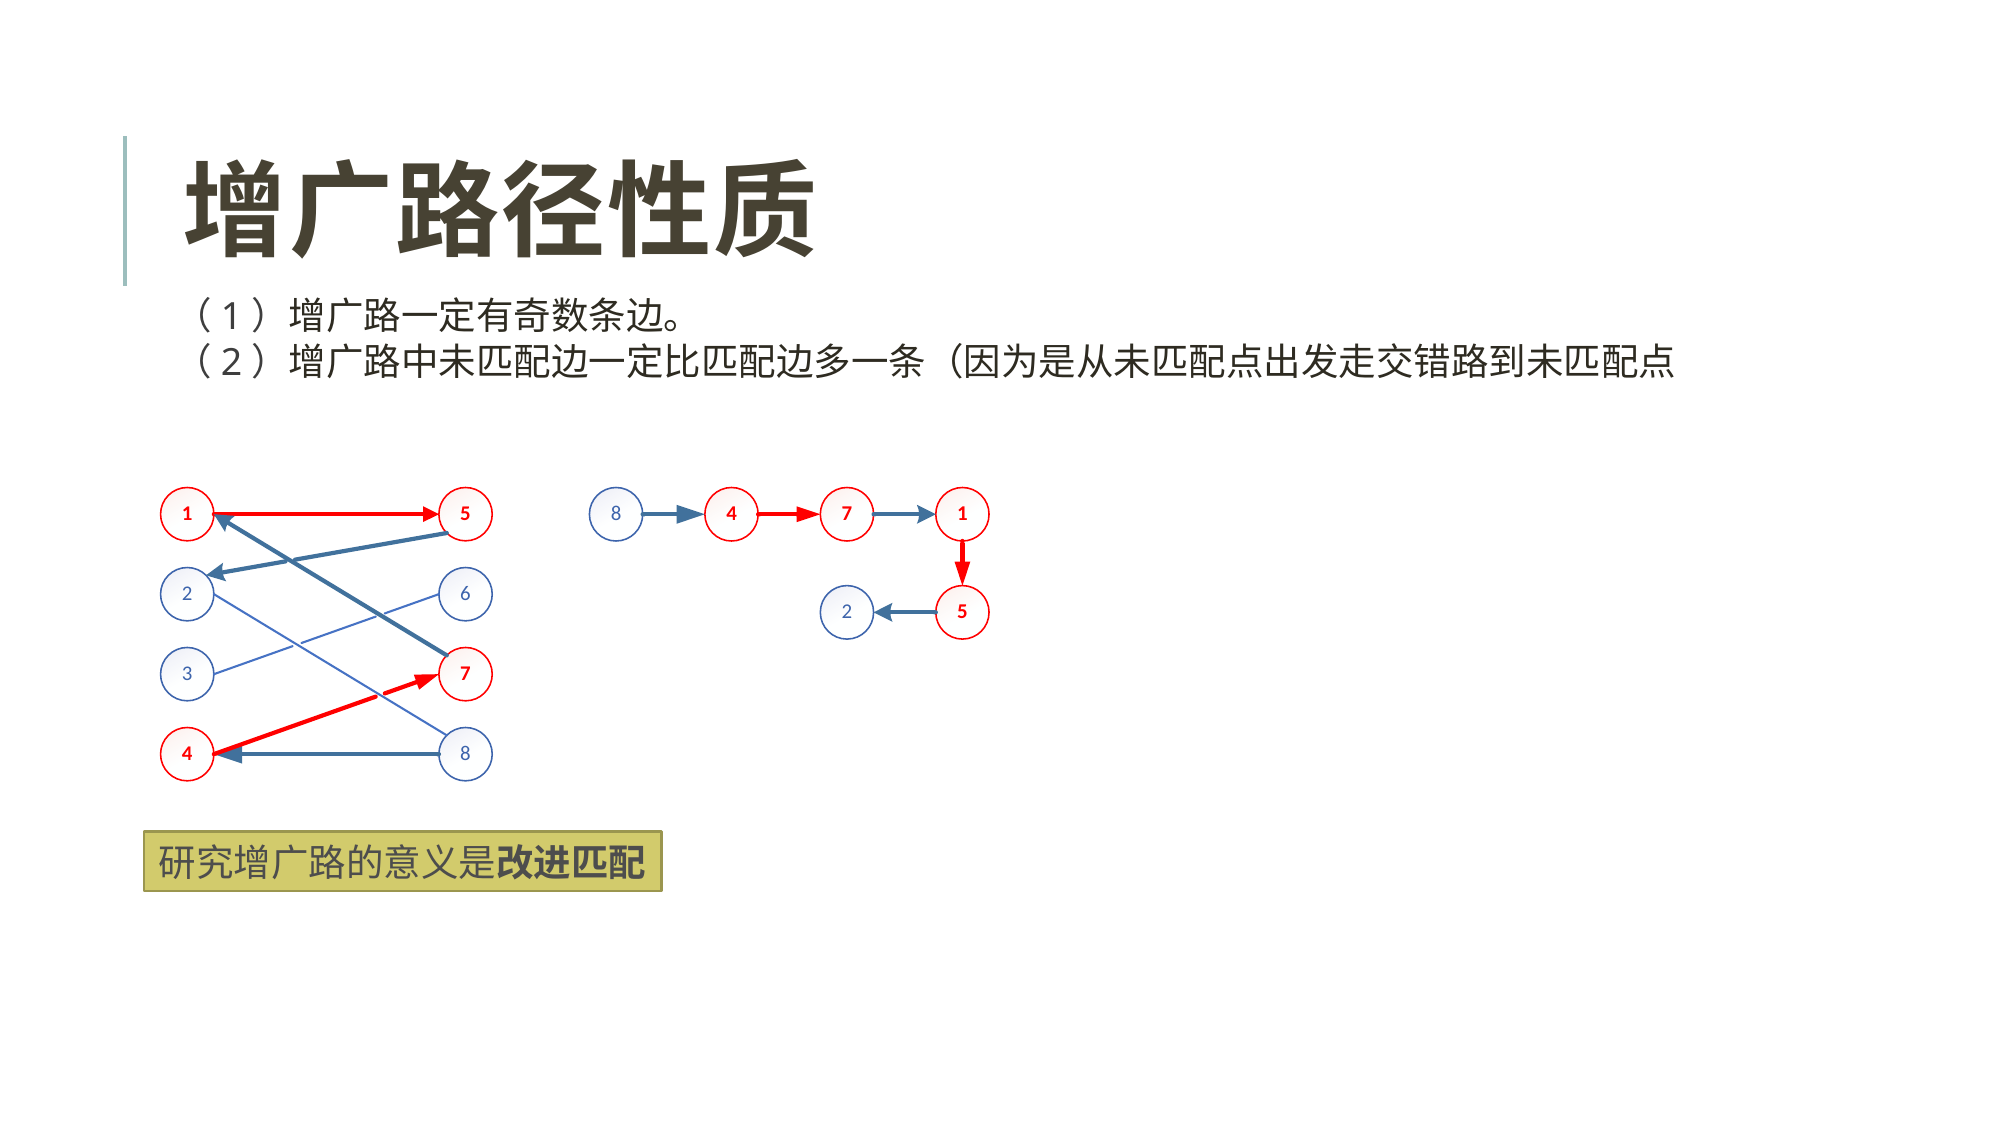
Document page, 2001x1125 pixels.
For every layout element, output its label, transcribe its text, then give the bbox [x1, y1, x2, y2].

title 增广路径性质 [168, 96, 1763, 285]
text_box 研究增广路的意义是改进匹配 [143, 830, 663, 892]
text_box （1）增广路一定有奇数条边。 （2）增广路中未匹配边一定比匹配边多一条（因为是从未匹配点出发走交错路到未匹配点 [159, 285, 1841, 390]
picture [585, 484, 991, 641]
picture [157, 484, 495, 783]
